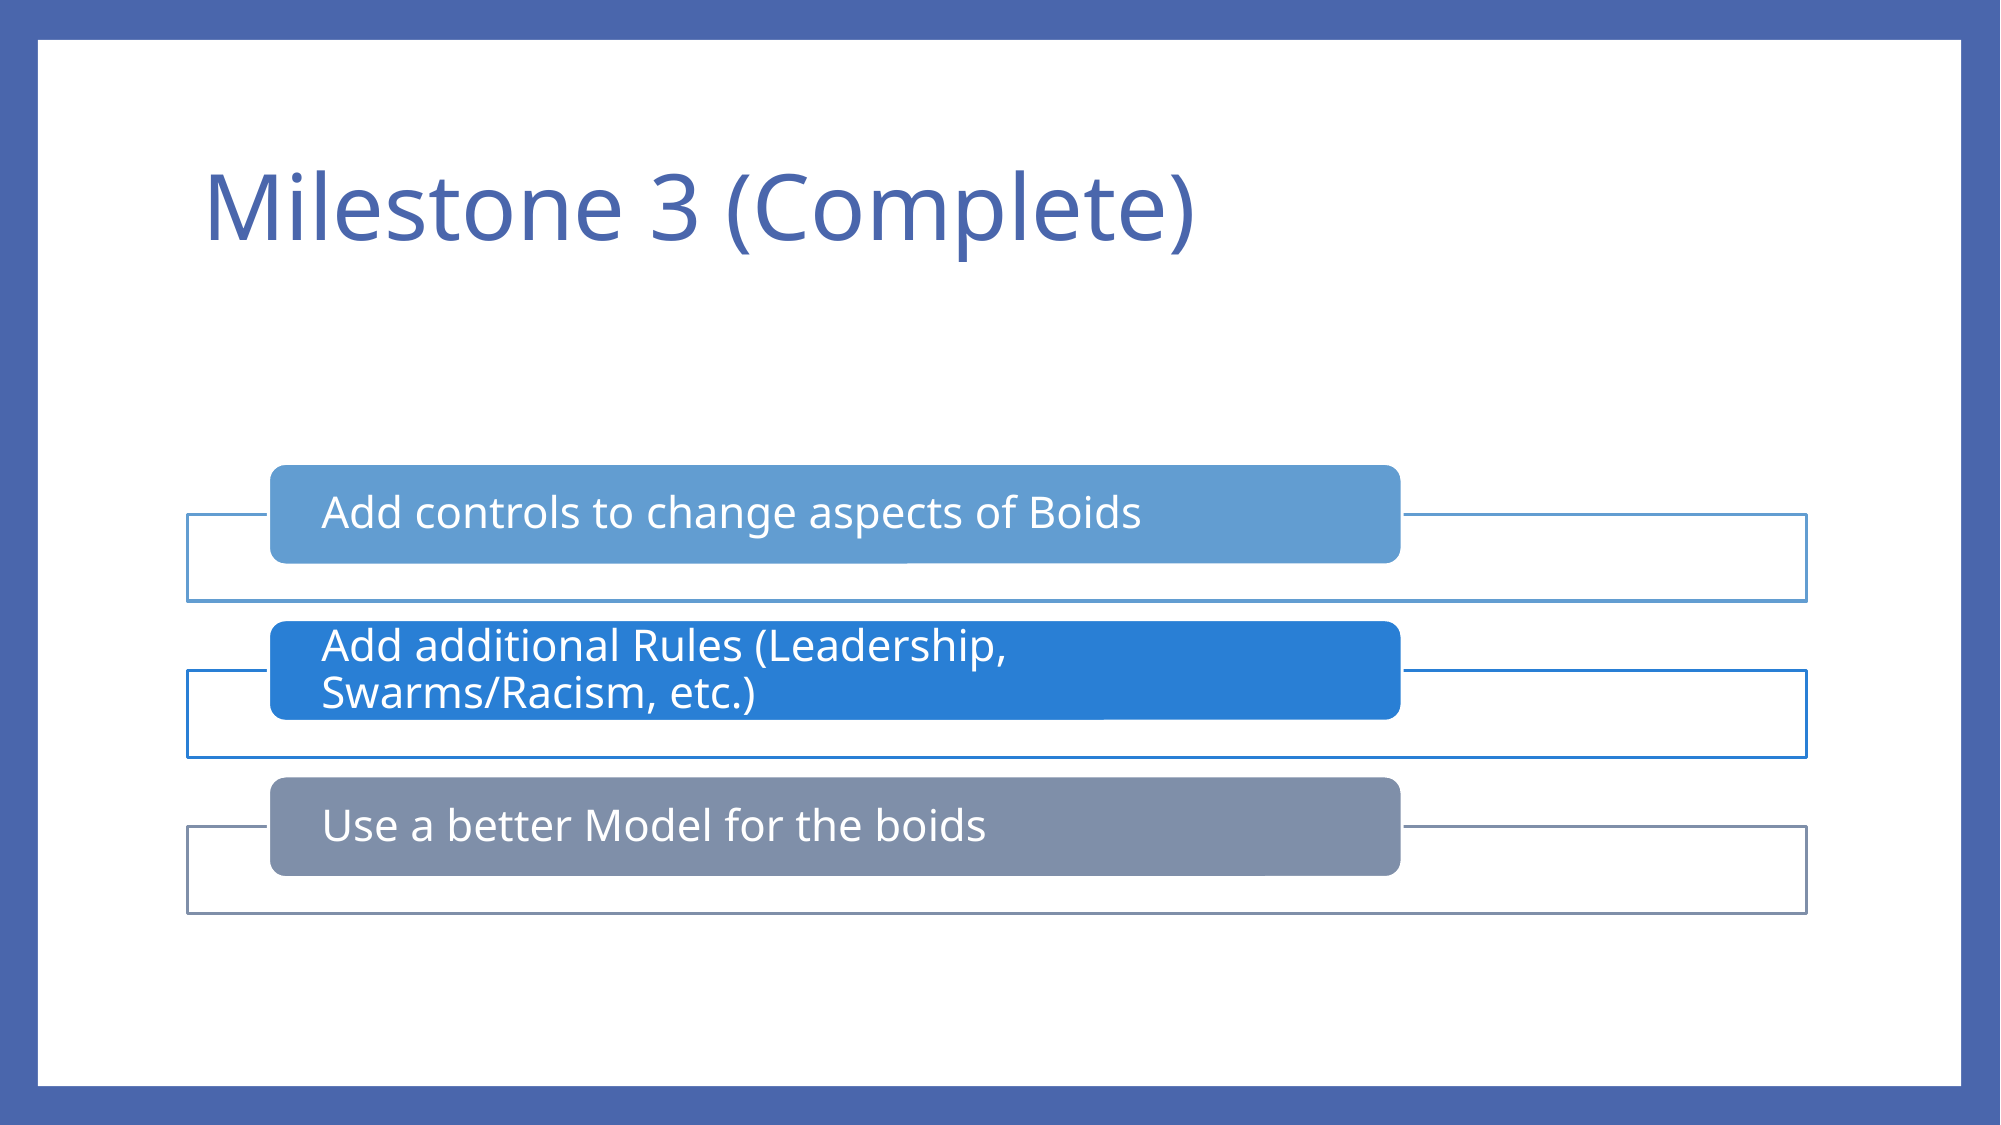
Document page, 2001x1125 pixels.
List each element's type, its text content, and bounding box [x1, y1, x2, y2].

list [187, 376, 1808, 1001]
title Milestone 3 (Complete) [187, 99, 1808, 323]
